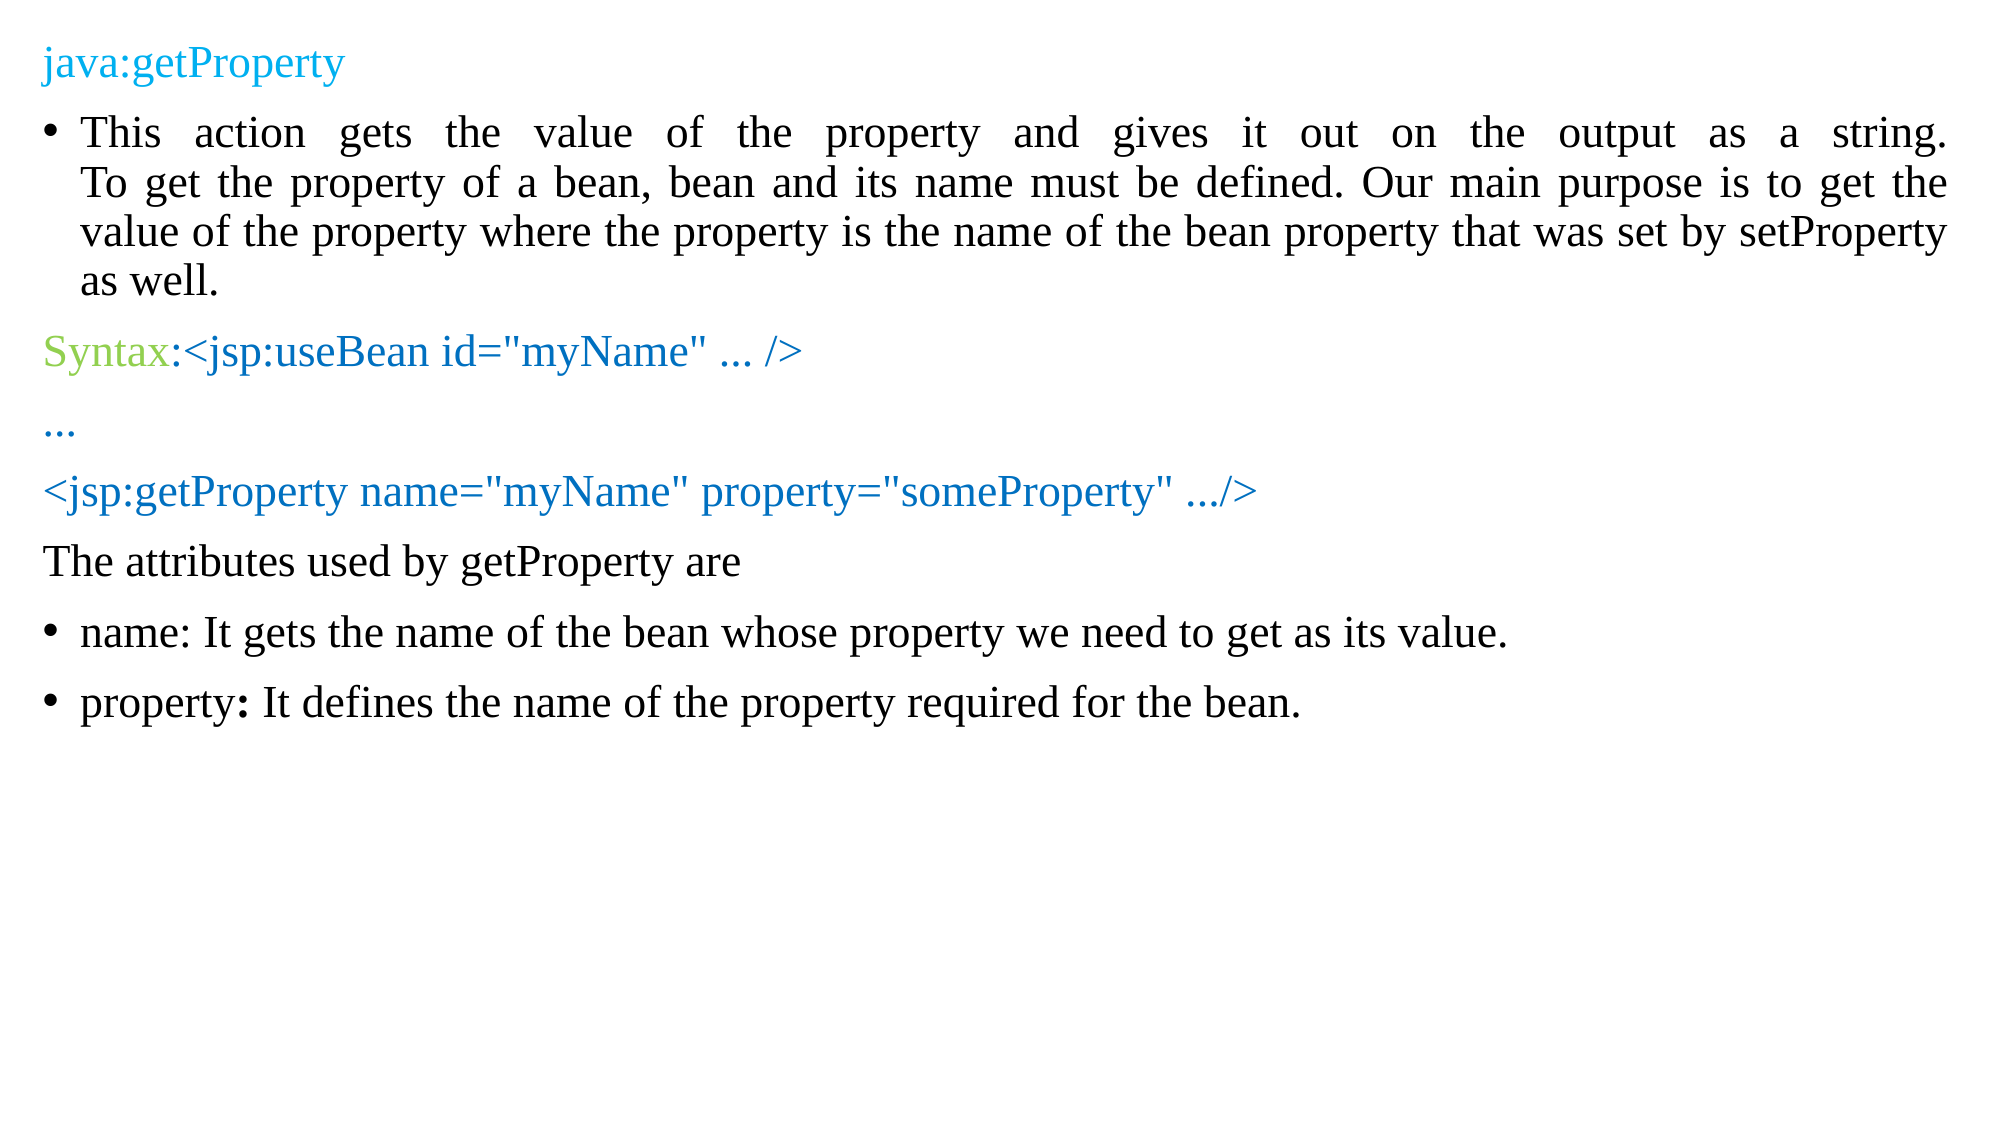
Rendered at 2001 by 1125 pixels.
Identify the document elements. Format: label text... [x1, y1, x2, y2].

list java:getProperty This action gets the value of the property and gives it out on the output as a string. To get the property of a bean, bean and its name must be defined. Our main purpose is to get the value of the property where the property is the name of the bean property that was set by setProperty as well. Syntax:<jsp:useBean id="myName" ... /> ... <jsp:getProperty name="myName" property="someProperty" .../> The attributes used by getProperty are name: It gets the name of the bean whose property we need to get as its value. property: It defines the name of the property required for the bean. [27, 30, 1965, 1080]
